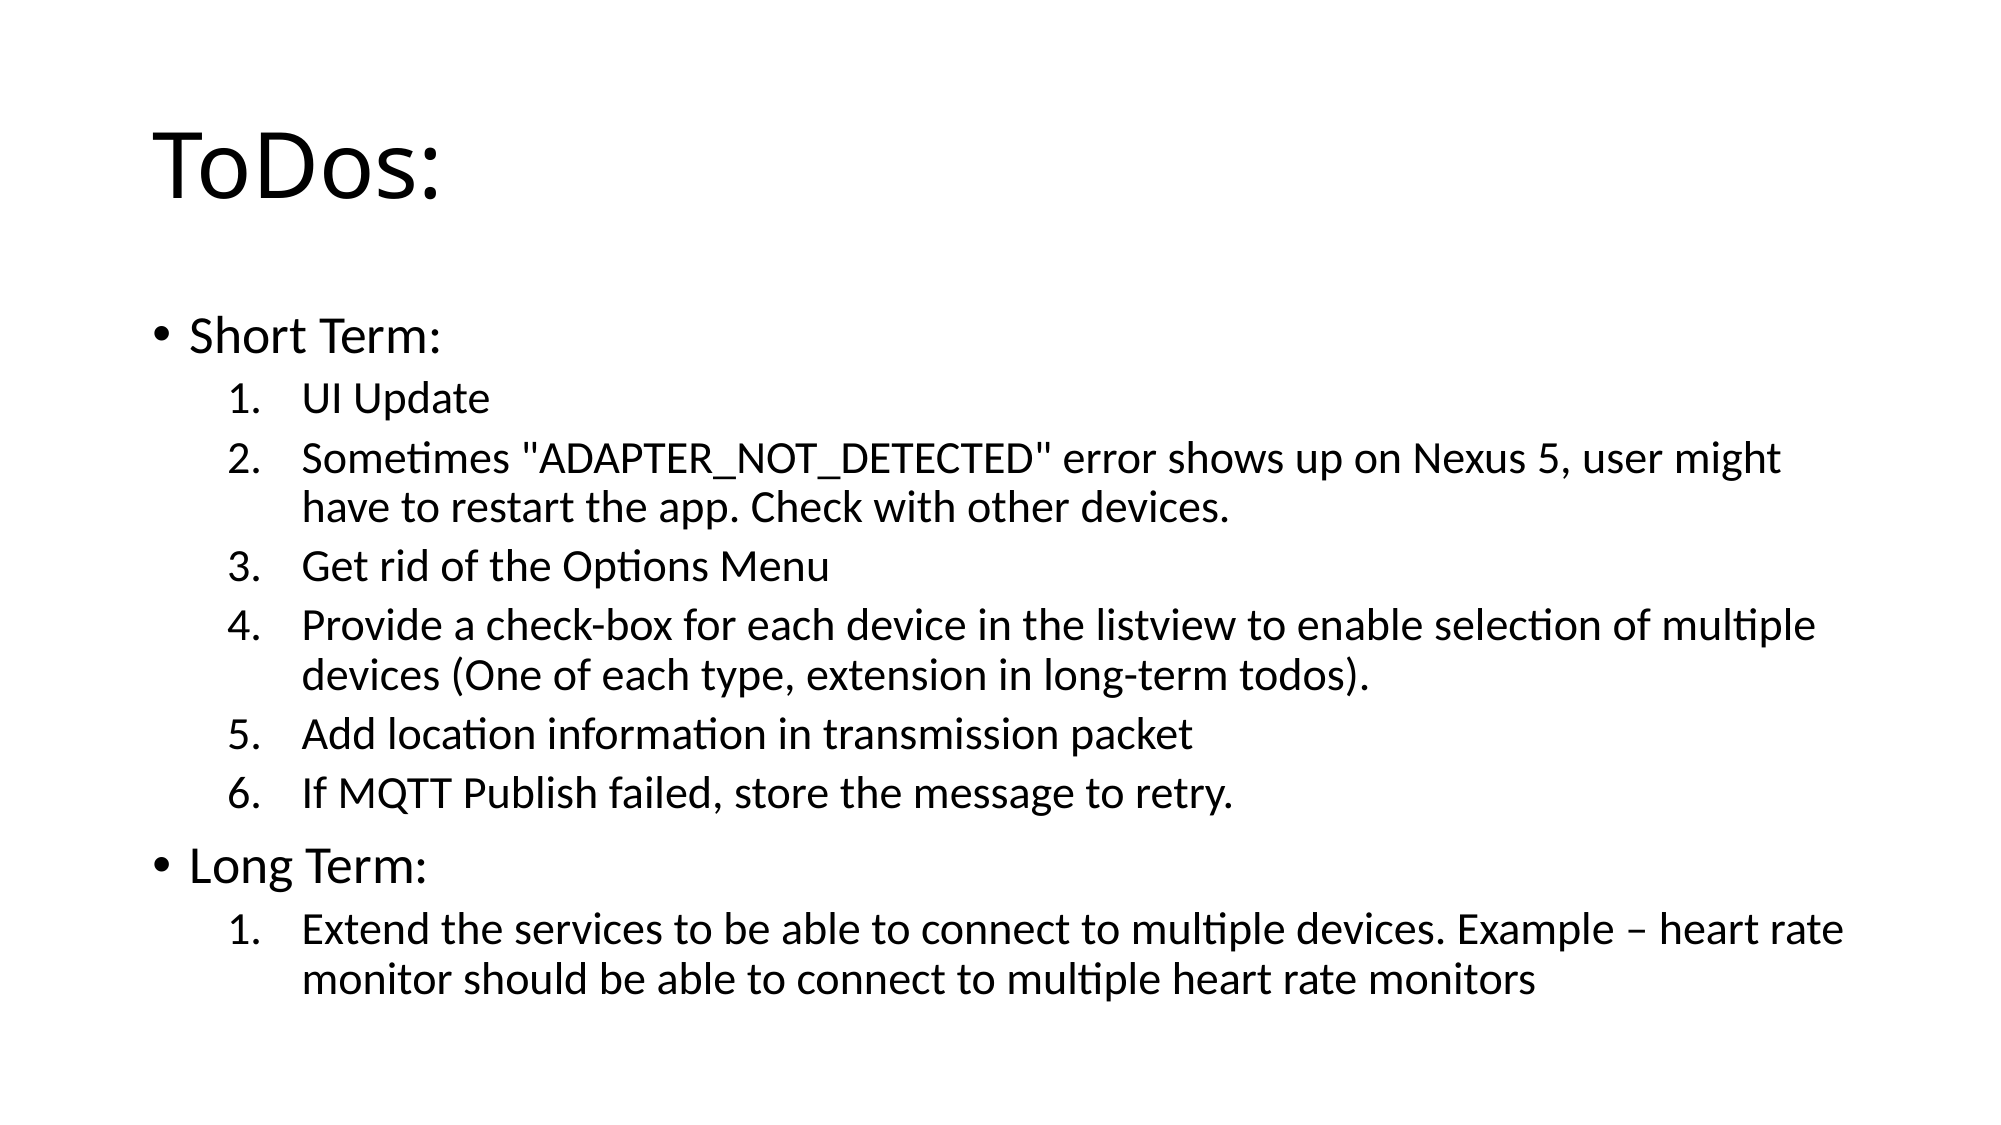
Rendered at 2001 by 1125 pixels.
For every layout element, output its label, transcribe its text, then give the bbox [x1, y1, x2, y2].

list Short Term: UI Update Sometimes "ADAPTER_NOT_DETECTED" error shows up on Nexus 5, user might have to restart the app. Check with other devices. Get rid of the Options Menu Provide a check-box for each device in the listview to enable selection of multiple devices (One of each type, extension in long-term todos). Add location information in transmission packet If MQTT Publish failed, store the message to retry. Long Term: Extend the services to be able to connect to multiple devices. Example – heart rate monitor should be able to connect to multiple heart rate monitors [137, 299, 1863, 1014]
title ToDos: [137, 59, 1863, 278]
